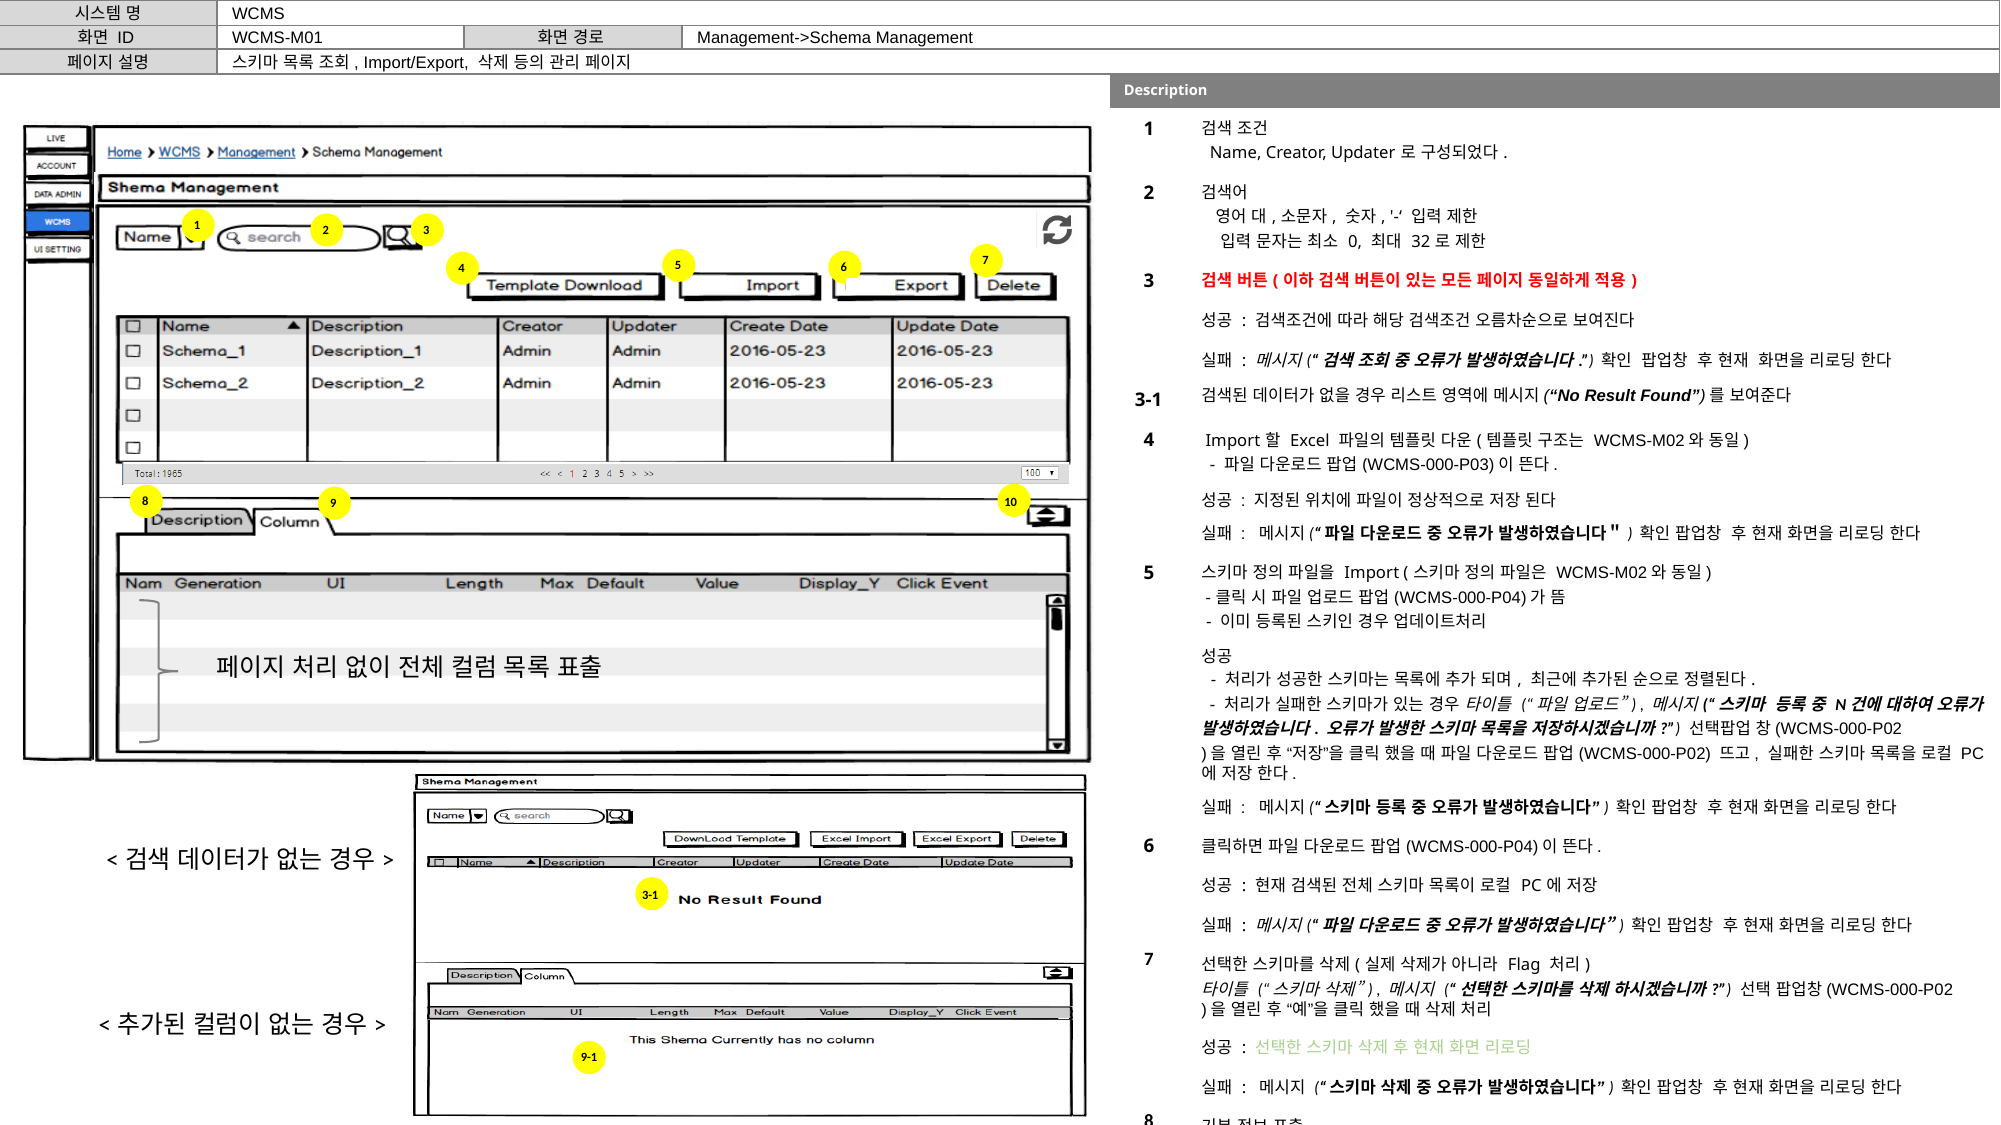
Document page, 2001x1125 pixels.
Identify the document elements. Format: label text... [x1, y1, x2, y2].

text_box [180, 209, 214, 241]
table_cell 8 [1110, 1106, 1188, 1125]
text_box <검색 데이터가 없는 경우> [91, 836, 411, 881]
picture [22, 121, 1094, 765]
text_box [989, 484, 1045, 517]
table_cell 검색어 영어 대,소문자, 숫자, '-‘ 입력 제한 입력 문자는 최소 0, 최대 32로 제한 [1188, 172, 2000, 260]
picture [411, 773, 1087, 1117]
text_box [444, 252, 479, 284]
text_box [127, 485, 174, 517]
table_cell 성공 - 처리가 성공한 스키마는 목록에 추가 되며, 최근에 추가된 순으로 정렬된다. - 처리가 실패한 스키마가 있는 경우 타이틀 (“파일 업로드”) , 메시지(“스키마 등록 중 N건에 대하여 오류가 발생하였습니다. 오류가 발생한 스키마 목록을 저장하시겠습니까?”) 선택팝업 창(WCMS-000-P02 )을 열린 후 “저장”을 클릭 했을 때 파일 다운로드 팝업(WCMS-000-P02) 뜨고, 실패한 스키마 목록을 로컬 PC에 저장 한다. [1188, 640, 2000, 791]
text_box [565, 1041, 626, 1074]
table_cell 성공 : 현재 검색된 전체 스키마 목록이 로컬 PC에 저장 [1188, 865, 2000, 904]
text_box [627, 878, 683, 910]
table_cell 선택한 스키마를 삭제(실제 삭제가 아니라 Flag 처리) 타이틀 (“스키마 삭제”) , 메시지 (“선택한 스키마를 삭제 하시겠습니까?”) 선택 팝업창(WCMS-000-P02 )을 열린 후 “예”을 클릭 했을 때 삭제 처리 [1188, 944, 2000, 1027]
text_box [0, 0, 2000, 74]
table_cell 5 [1110, 552, 1188, 825]
table_cell 성공 : 지정된 위치에 파일이 정상적으로 저장 된다 [1188, 483, 2000, 517]
table_cell 기본 정보 표출 Name, Description [1188, 1106, 2000, 1125]
table_cell 실패 : 메시지 (“스키마 삭제 중 오류가 발생하였습니다”) 확인 팝업창 후 현재 화면을 리로딩 한다 [1188, 1066, 2000, 1106]
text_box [827, 251, 861, 283]
table_cell 7 [1110, 944, 1188, 1106]
table_cell 성공 : 검색조건에 따라 해당 검색조건 오름차순으로 보여진다 [1188, 299, 2000, 339]
table_cell 실패 : 메시지(“스키마 등록 중 오류가 발생하였습니다”) 확인 팝업창 후 현재 화면을 리로딩 한다 [1188, 791, 2000, 825]
table_cell 검색 버튼(이하 검색 버튼이 있는 모든 페이지 동일하게 적용) [1188, 260, 2000, 299]
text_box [309, 214, 343, 246]
table_cell 성공 : 선택한 스키마 삭제 후 현재 화면 리로딩 [1188, 1027, 2000, 1066]
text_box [661, 249, 695, 281]
table_cell 3-1 [1110, 379, 1188, 419]
table_cell 6 [1110, 825, 1188, 944]
table_cell 실패 : 메시지(“파일 다운로드 중 오류가 발생하였습니다＂) 확인 팝업창 후 현재 화면을 리로딩 한다 [1188, 517, 2000, 552]
table_cell 클릭하면 파일 다운로드 팝업(WCMS-000-P04)이 뜬다. [1188, 825, 2000, 865]
table_cell 스키마 정의 파일을 Import (스키마 정의 파일은 WCMS-M02와 동일) -클릭 시 파일 업로드 팝업(WCMS-000-P04)가 뜸 - 이미 등록된 스키인 경우 업데이트처리 [1188, 552, 2000, 640]
table_header Description [1110, 75, 2000, 108]
table_cell Import할 Excel 파일의 템플릿 다운(템플릿 구조는 WCMS-M02와 동일) - 파일 다운로드 팝업(WCMS-000-P03)이 뜬다. [1188, 419, 2000, 483]
text_box <추가된 컬럼이 없는 경우> [83, 1001, 411, 1047]
table_cell 4 [1110, 419, 1188, 552]
table_cell 1 [1110, 108, 1188, 172]
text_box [968, 244, 1002, 277]
table_cell 검색된 데이터가 없을 경우 리스트 영역에 메시지(“No Result Found”)를 보여준다 [1188, 379, 2000, 419]
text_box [315, 487, 362, 519]
table_cell 실패 : 메시지(“검색 조회 중 오류가 발생하였습니다.”) 확인 팝업창 후 현재 화면을 리로딩 한다 [1188, 339, 2000, 379]
table_cell 3 [1110, 260, 1188, 379]
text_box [409, 214, 443, 246]
table_cell 검색 조건 Name, Creator, Updater로 구성되었다. [1188, 108, 2000, 172]
table_cell 실패 : 메시지(“파일 다운로드 중 오류가 발생하였습니다”) 확인 팝업창 후 현재 화면을 리로딩 한다 [1188, 904, 2000, 944]
table_cell 2 [1110, 172, 1188, 260]
